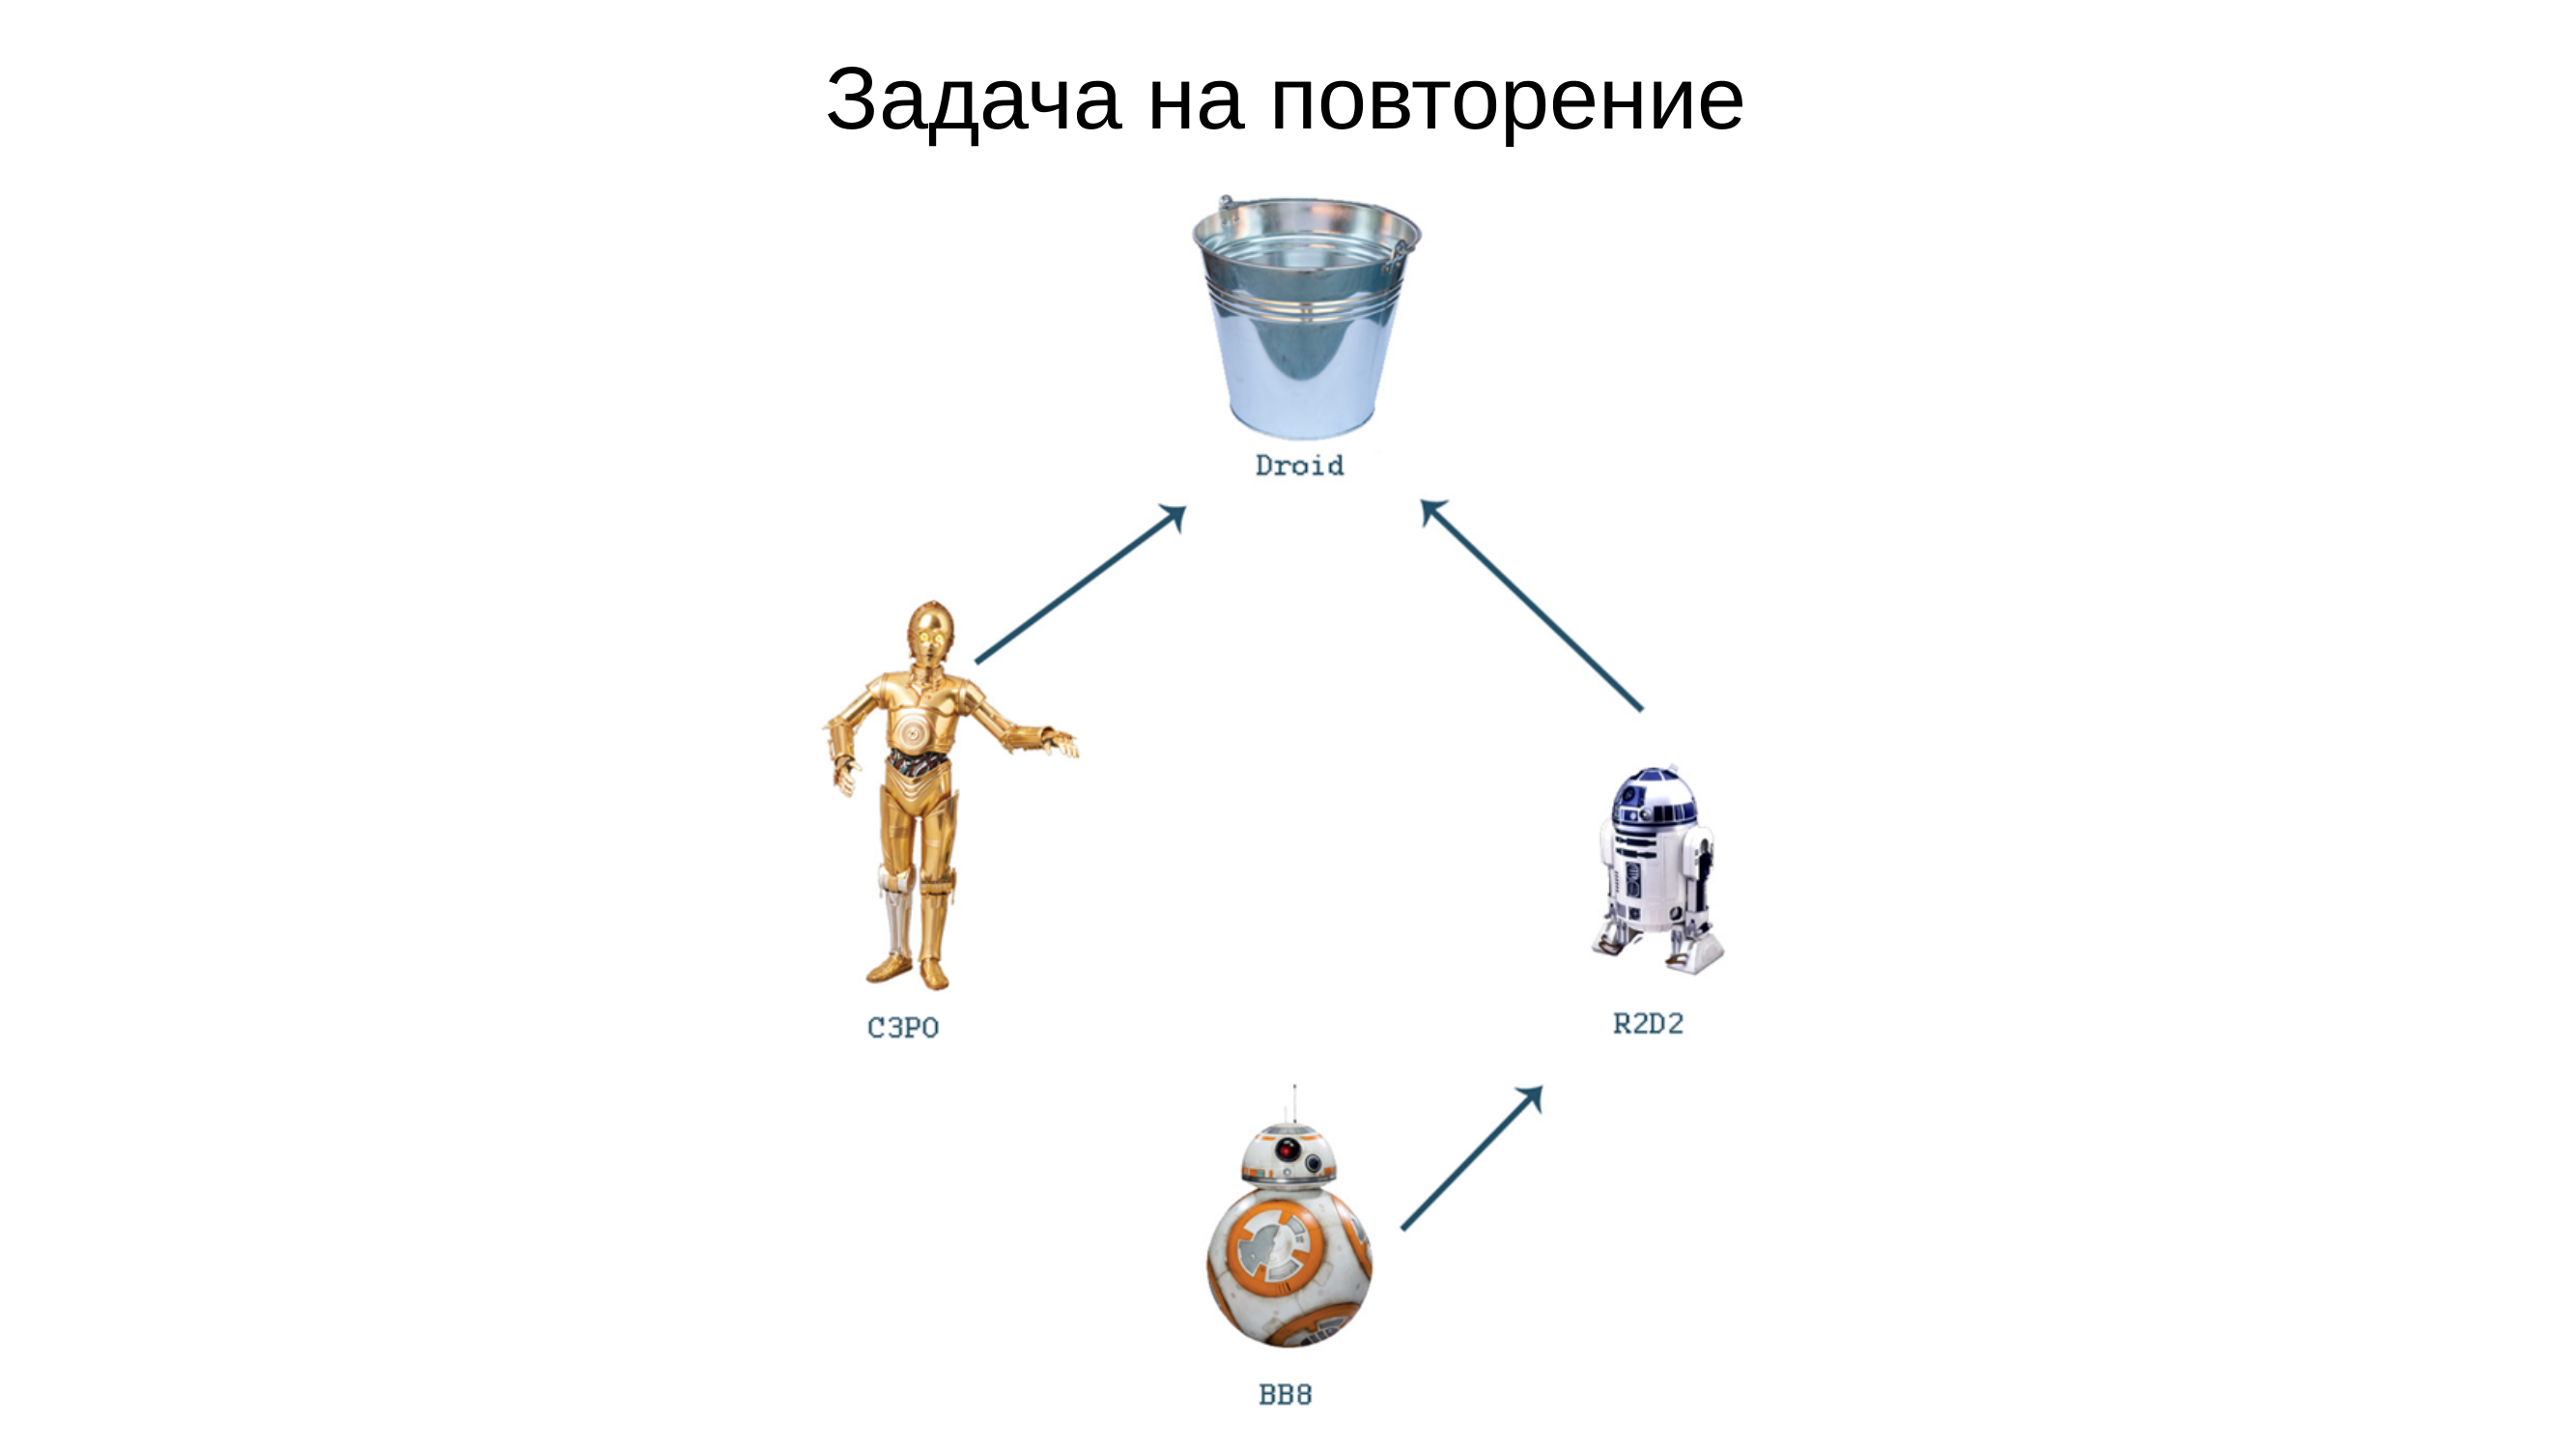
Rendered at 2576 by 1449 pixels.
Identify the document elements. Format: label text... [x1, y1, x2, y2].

title Задача на повторение [183, 38, 2391, 150]
picture [755, 194, 1783, 1449]
